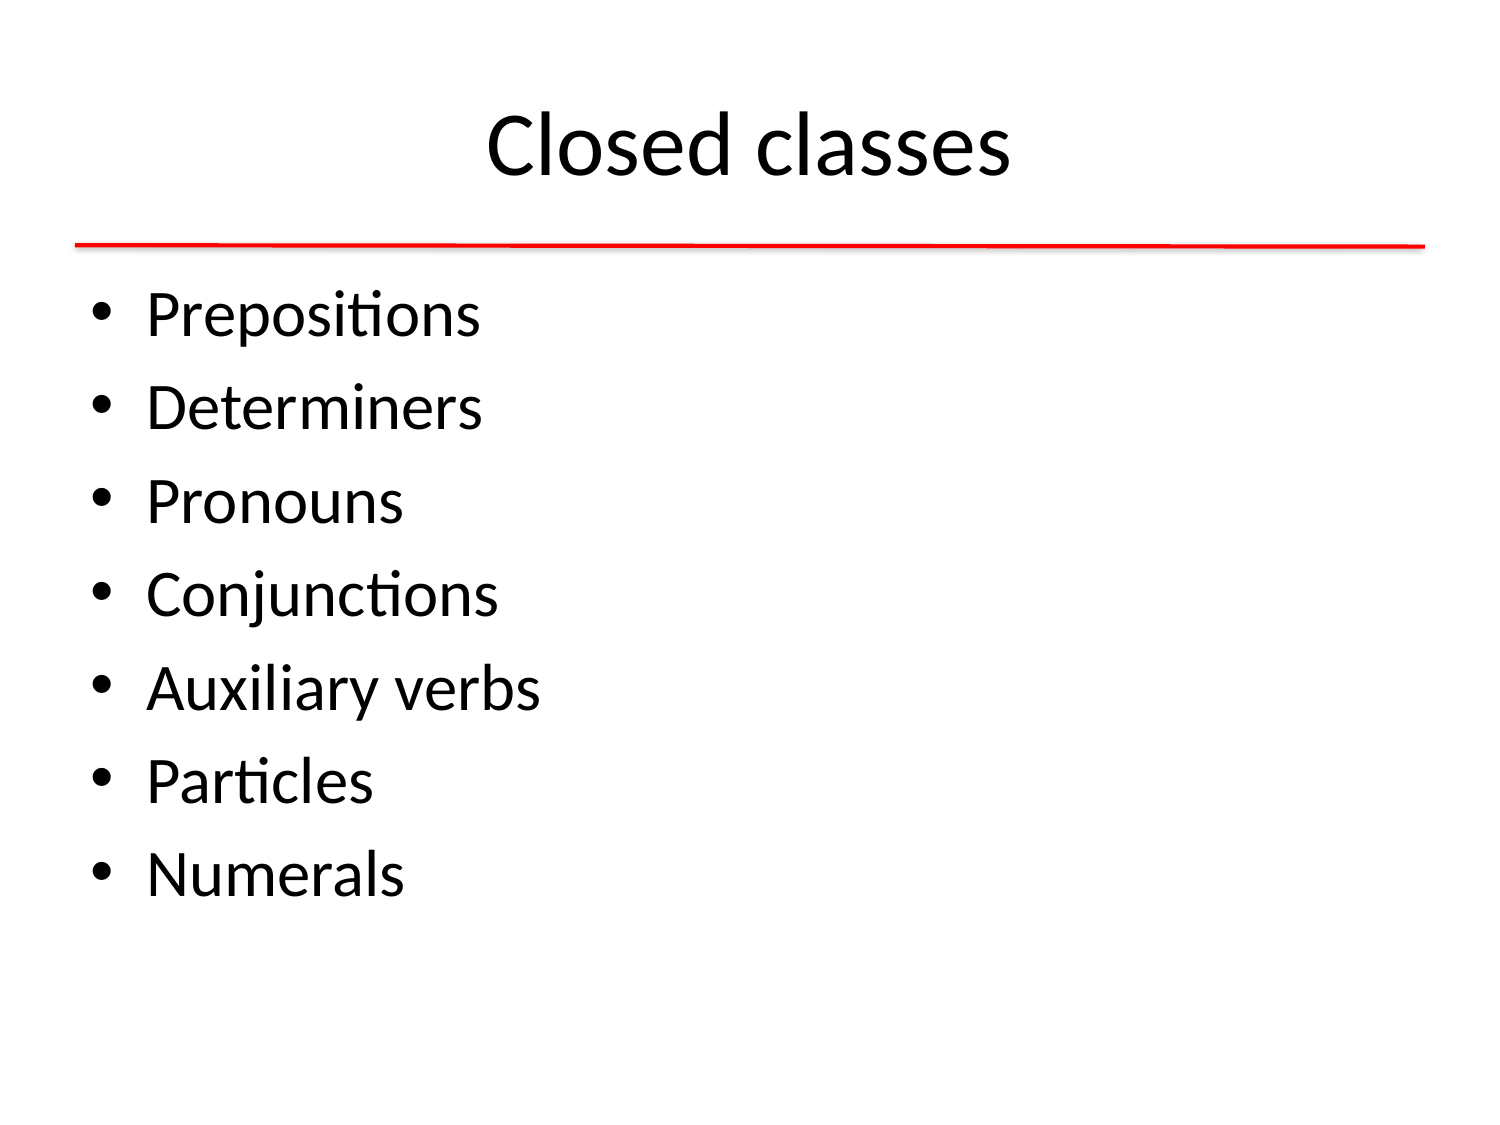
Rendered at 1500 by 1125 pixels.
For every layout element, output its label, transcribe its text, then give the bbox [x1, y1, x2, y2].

list Prepositions Determiners Pronouns Conjunctions Auxiliary verbs Particles Numerals [75, 262, 1425, 1005]
title Closed classes [75, 45, 1425, 233]
